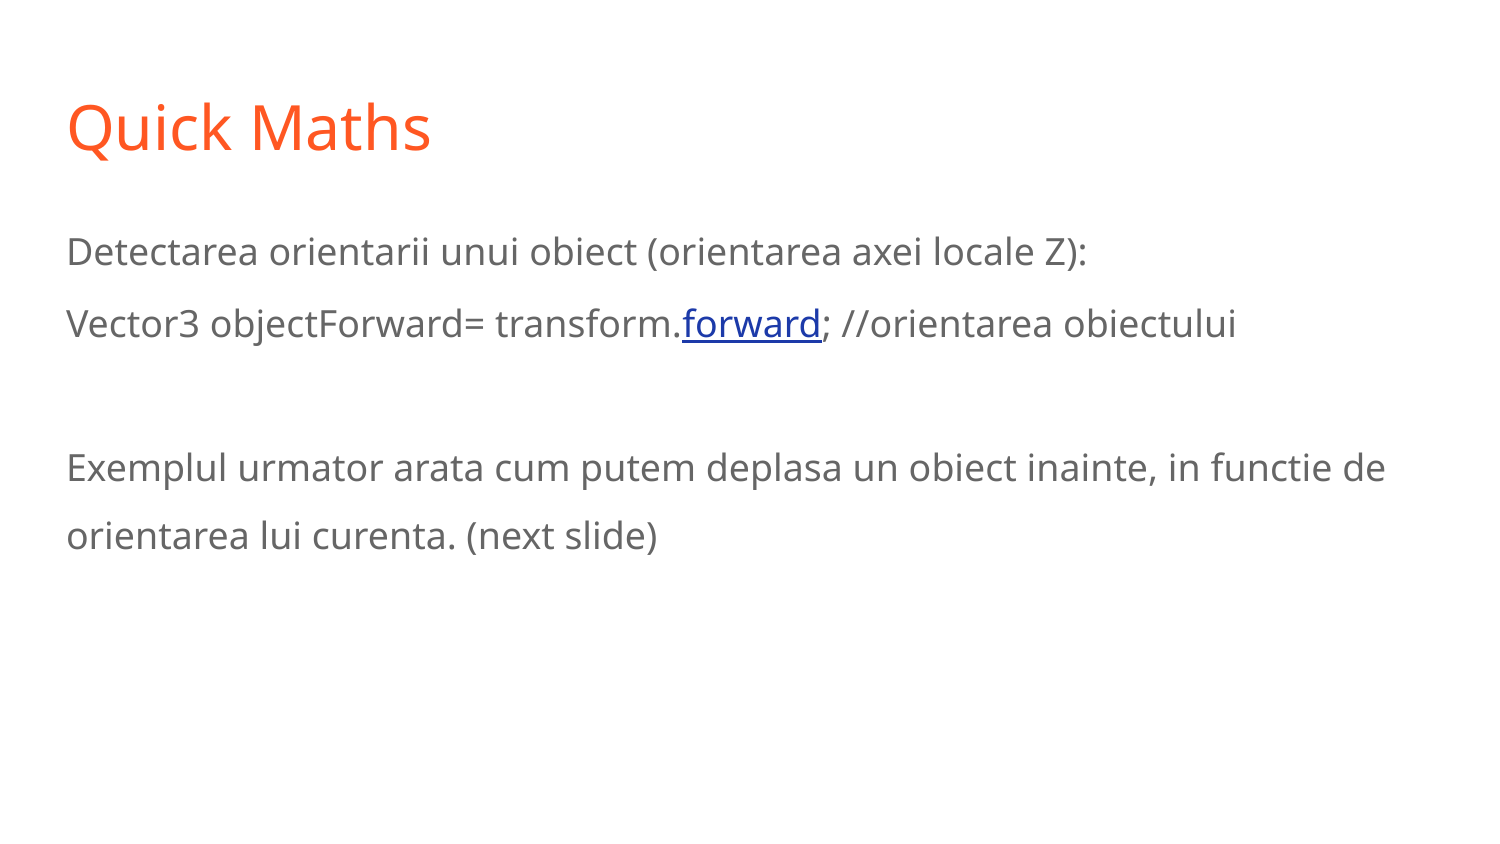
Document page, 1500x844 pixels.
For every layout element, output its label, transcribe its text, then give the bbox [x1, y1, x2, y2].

list Detectarea orientarii unui obiect (orientarea axei locale Z): Vector3 objectForward= transform.forward; //orientarea obiectului Exemplul urmator arata cum putem deplasa un obiect inainte, in functie de orientarea lui curenta. (next slide) [51, 189, 1449, 750]
title Quick Maths [51, 72, 1449, 167]
